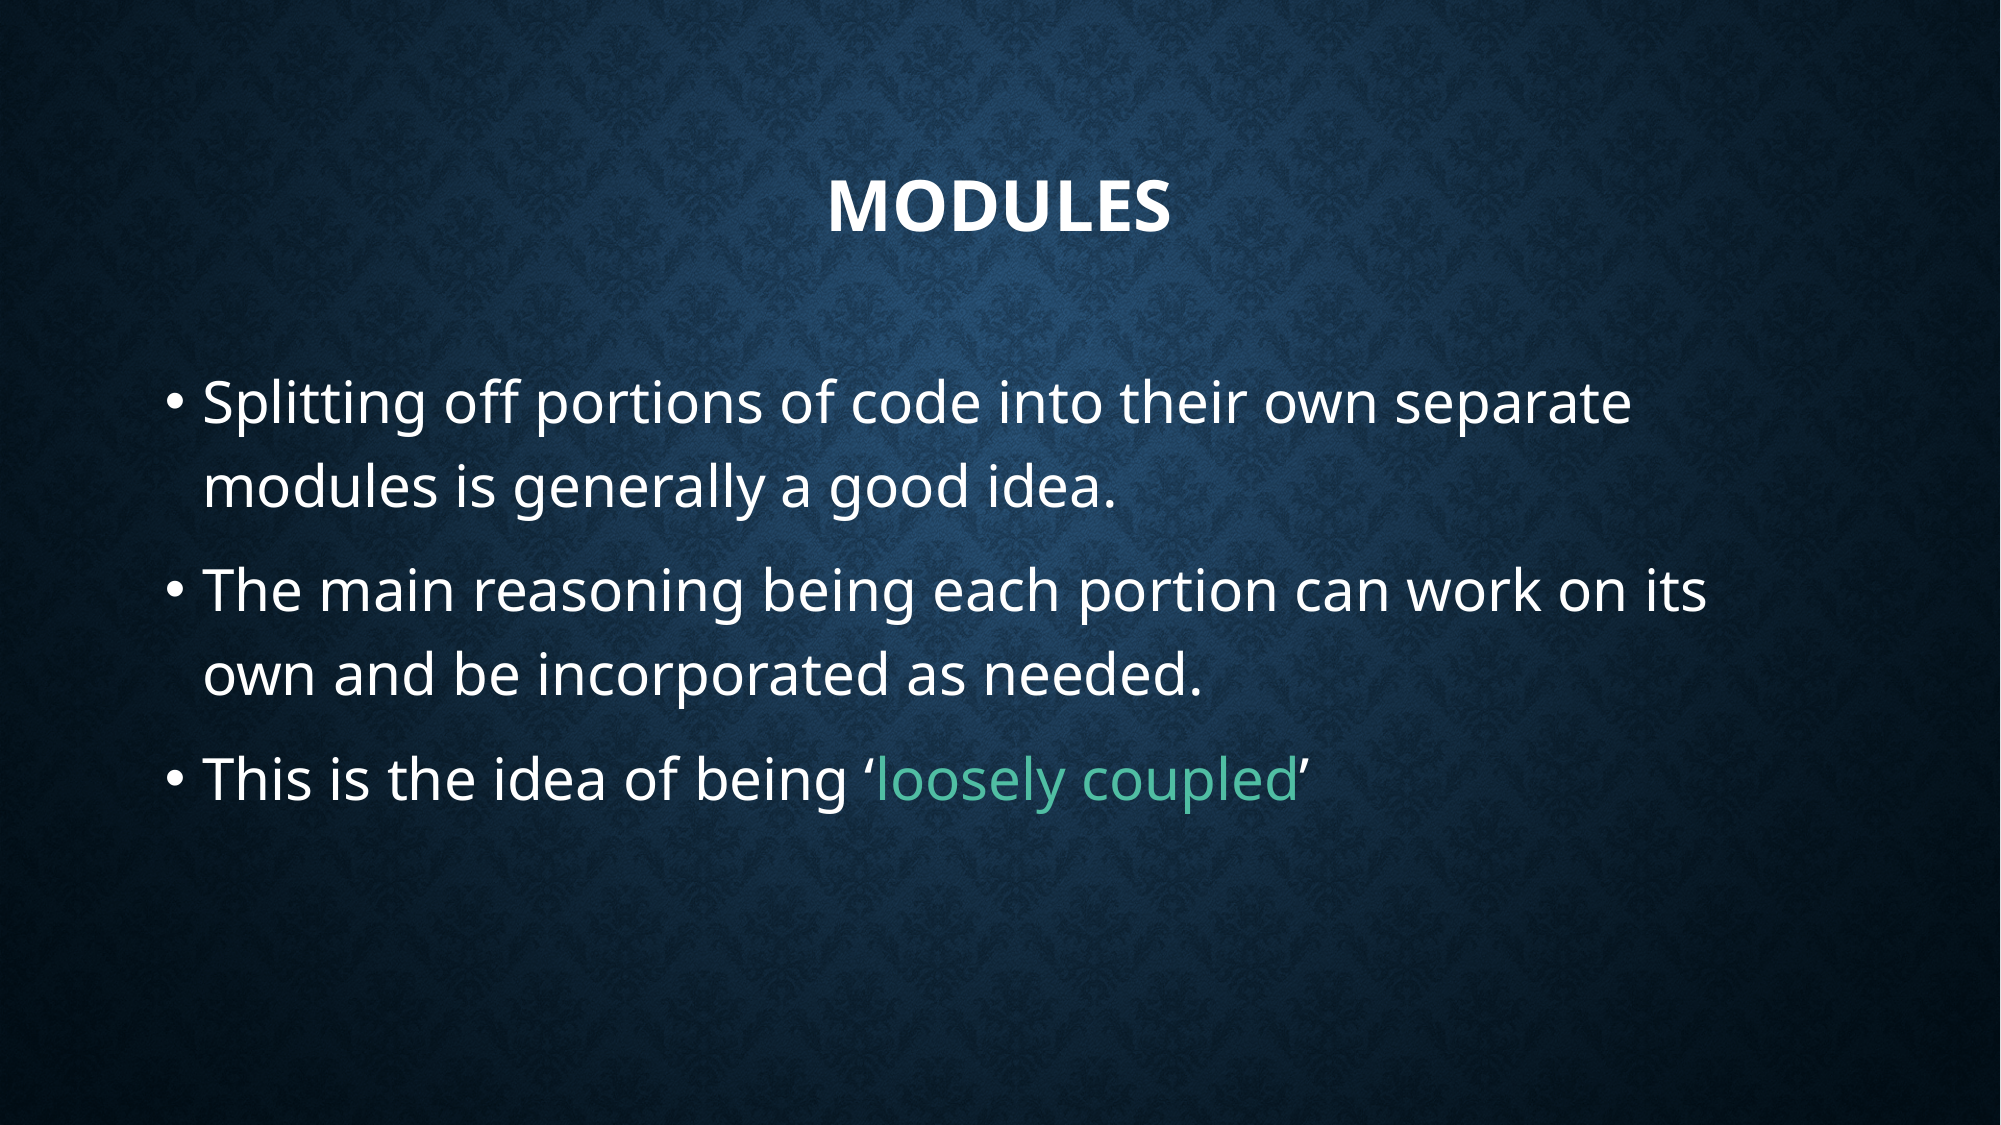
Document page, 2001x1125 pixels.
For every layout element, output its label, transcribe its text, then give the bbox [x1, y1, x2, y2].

list Splitting off portions of code into their own separate modules is generally a good idea. The main reasoning being each portion can work on its own and be incorporated as needed. This is the idea of being ‘loosely coupled’ [149, 343, 1849, 950]
title Modules [149, 99, 1849, 318]
